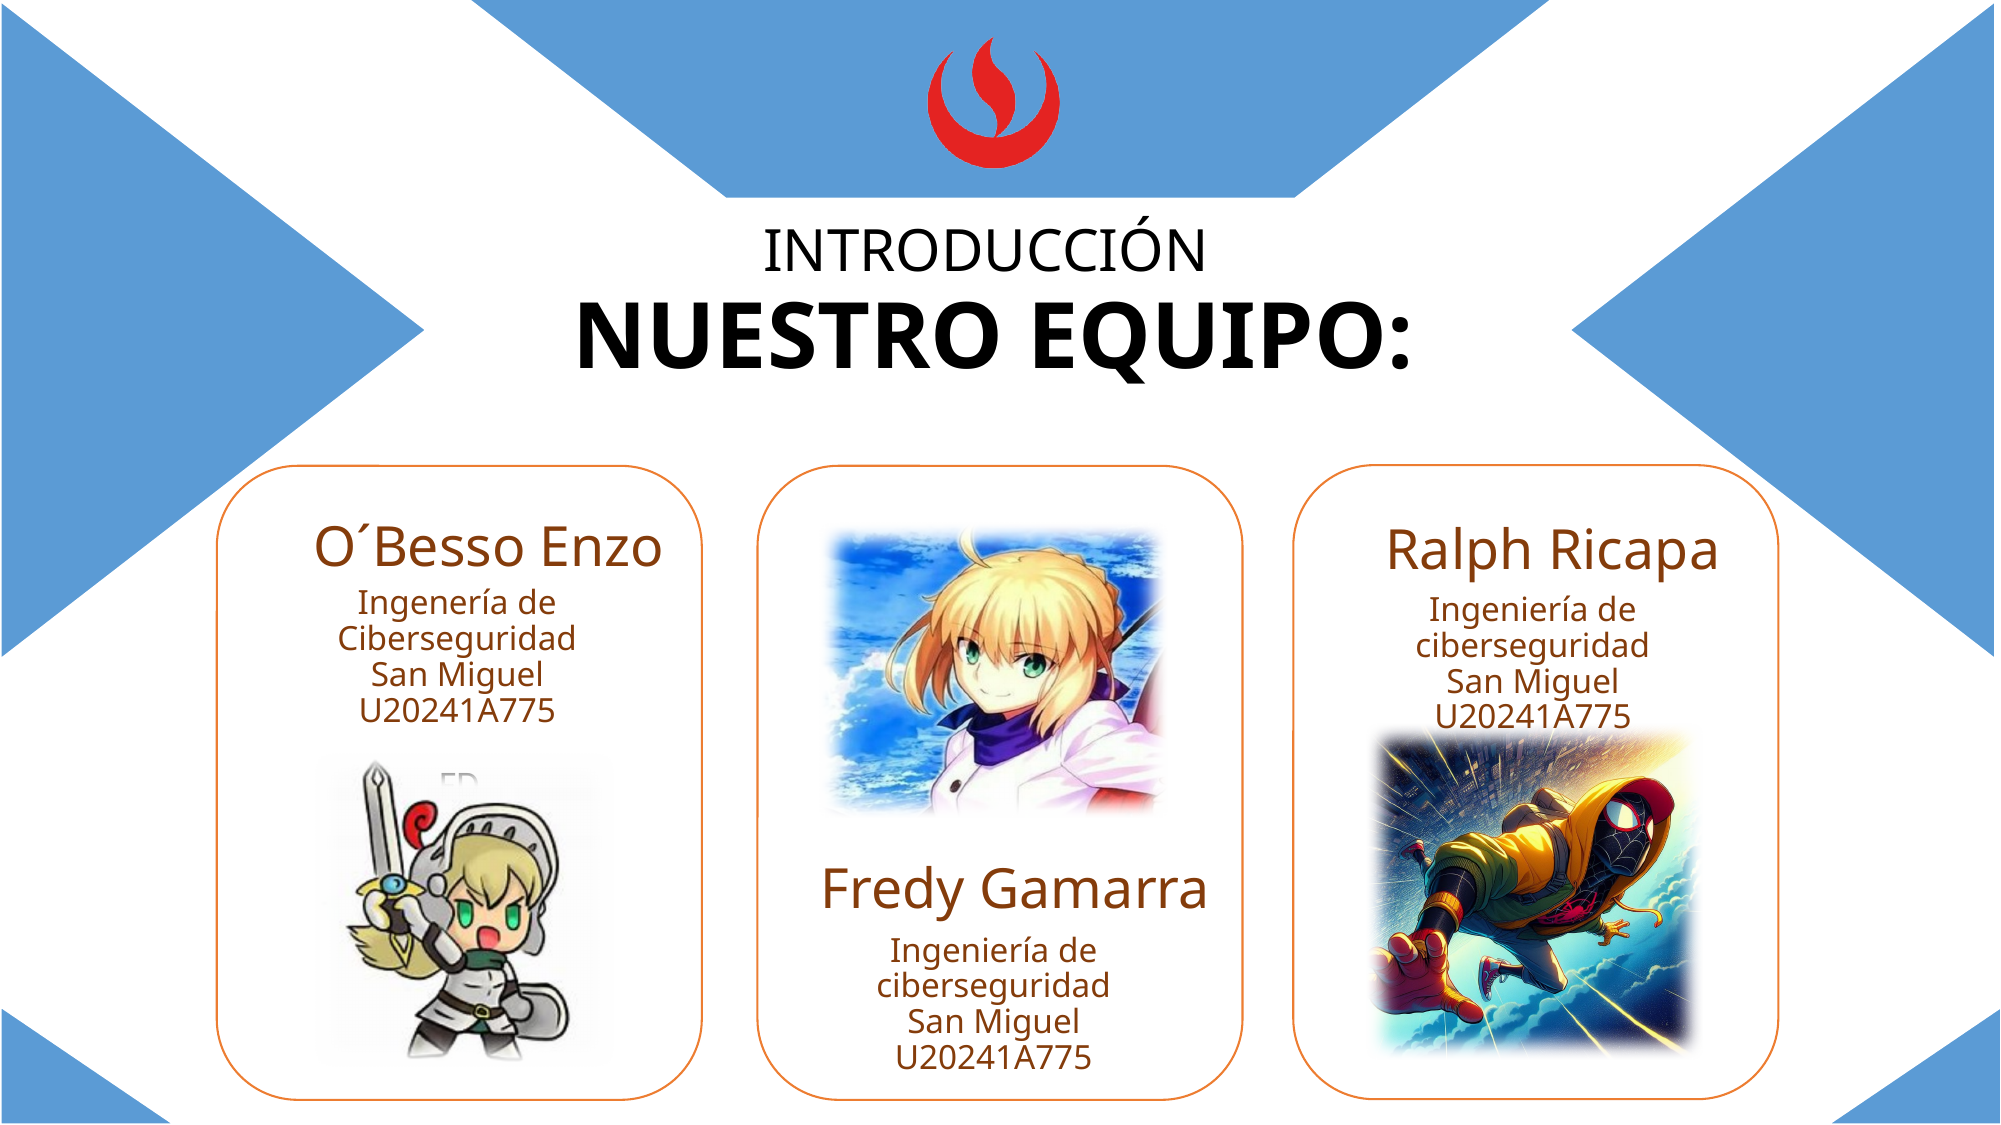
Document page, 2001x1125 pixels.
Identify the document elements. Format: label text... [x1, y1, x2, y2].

text_box Ingeniería de ciberseguridad San Miguel U20241A775 [758, 913, 1230, 1071]
picture [819, 523, 1169, 819]
text_box INTRODUCCIÓN [581, 205, 1390, 314]
text_box [465, 0, 882, 201]
text_box [1823, 1005, 2000, 1125]
text_box [1230, 941, 1244, 1065]
text_box O´Besso Enzo [293, 520, 748, 598]
text_box Ingenería de Ciberseguridad San Miguel U20241A775 [221, 565, 693, 723]
picture [882, 0, 1104, 214]
picture [1365, 722, 1704, 1061]
text_box [1630, 0, 1998, 664]
text_box [756, 464, 1244, 1036]
text_box Fredy Gamarra [800, 861, 1286, 941]
text_box NUESTRO EQUIPO: [357, 269, 1630, 396]
text_box [0, 1003, 179, 1125]
text_box [1104, 0, 1555, 201]
picture [314, 752, 615, 1068]
text_box [1292, 464, 1780, 1101]
text_box FD [215, 464, 703, 1101]
text_box [0, 0, 357, 663]
text_box [775, 1071, 1225, 1101]
text_box Ralph Ricapa [1365, 523, 1820, 602]
text_box Ingeniería de ciberseguridad San Miguel U20241A775 [1297, 572, 1769, 730]
